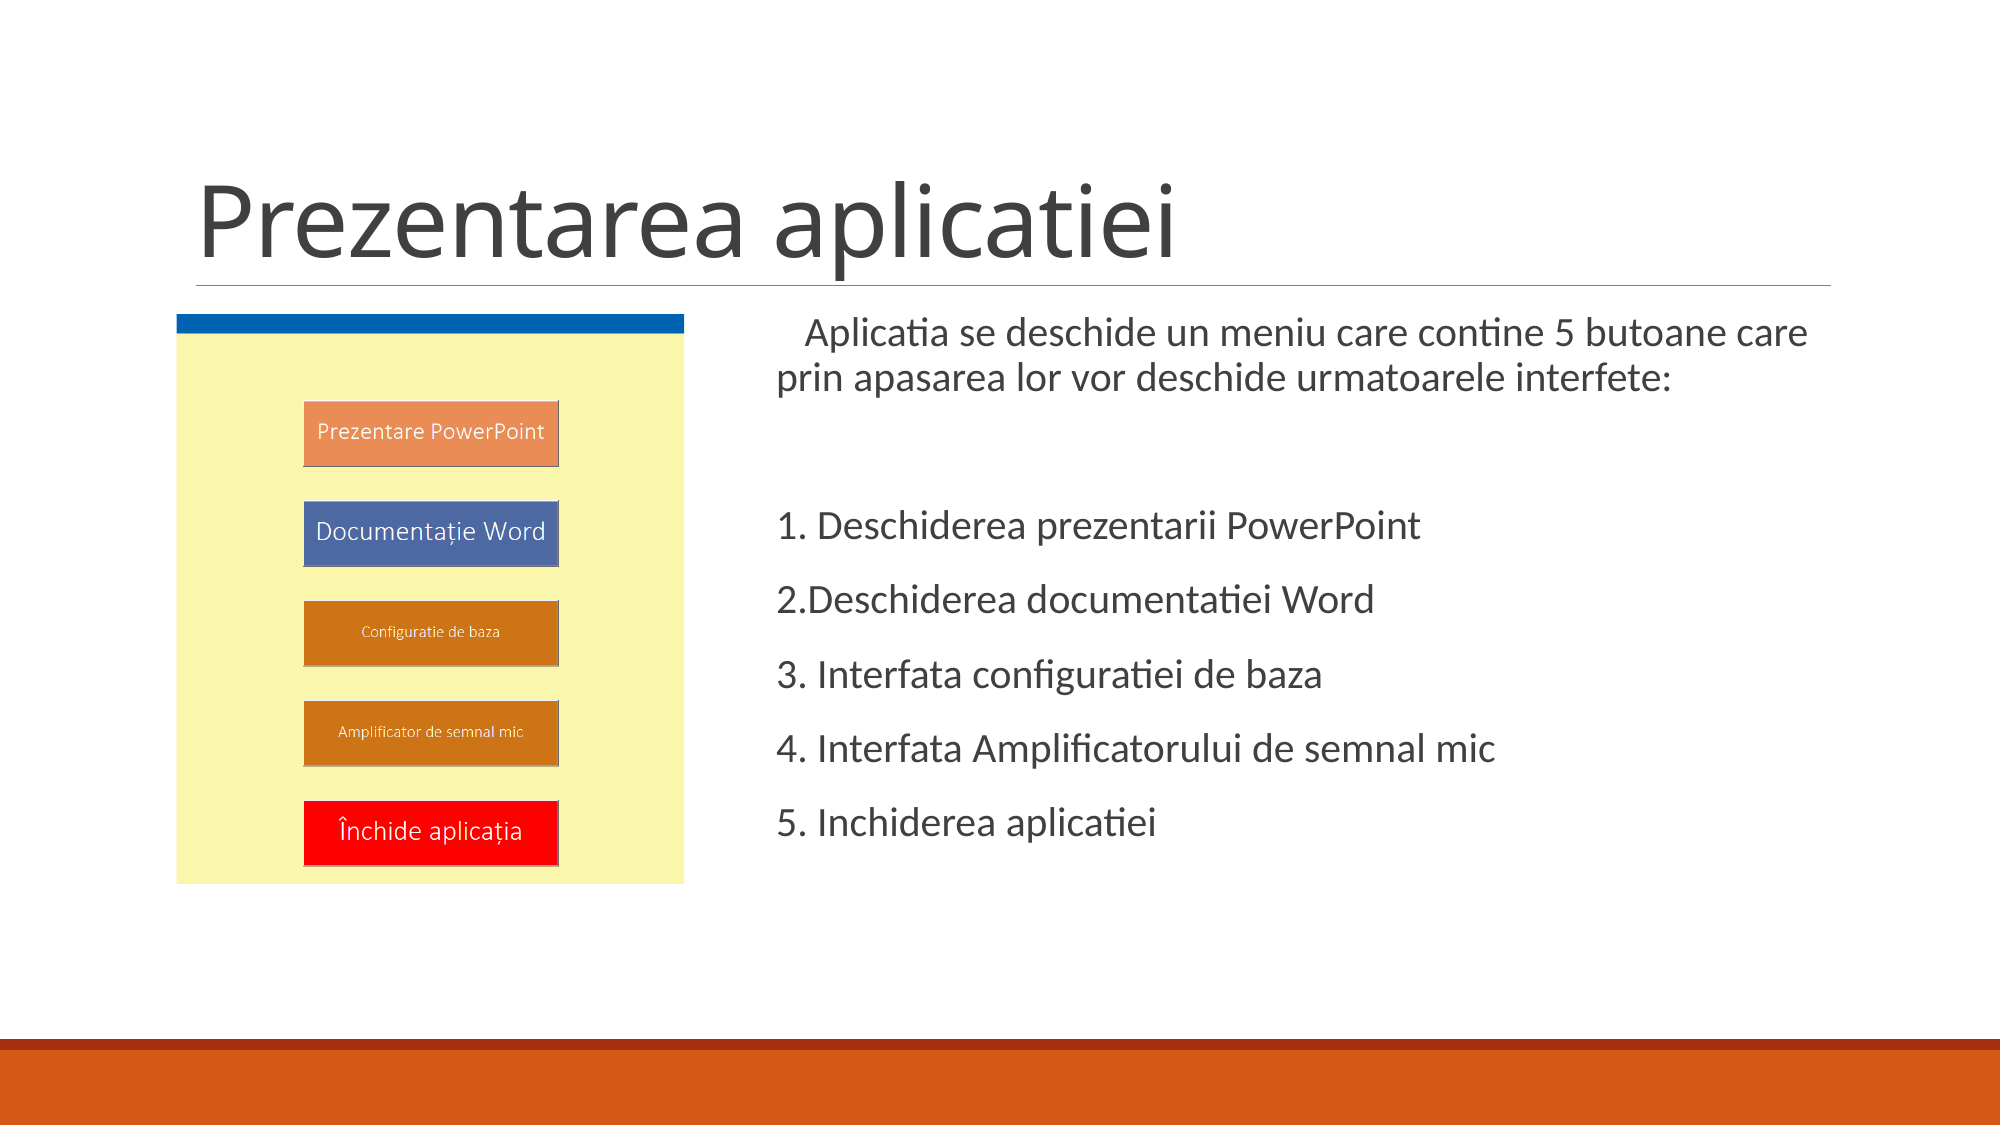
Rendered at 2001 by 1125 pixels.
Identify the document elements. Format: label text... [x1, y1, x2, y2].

list Aplicatia se deschide un meniu care contine 5 butoane care prin apasarea lor vor deschide urmatoarele interfete: 1. Deschiderea prezentarii PowerPoint 2.Deschiderea documentatiei Word 3. Interfata configuratiei de baza 4. Interfata Amplificatorului de semnal mic 5. Inchiderea aplicatiei [761, 302, 1830, 963]
title Prezentarea aplicatiei [180, 47, 1830, 285]
picture [176, 314, 685, 884]
